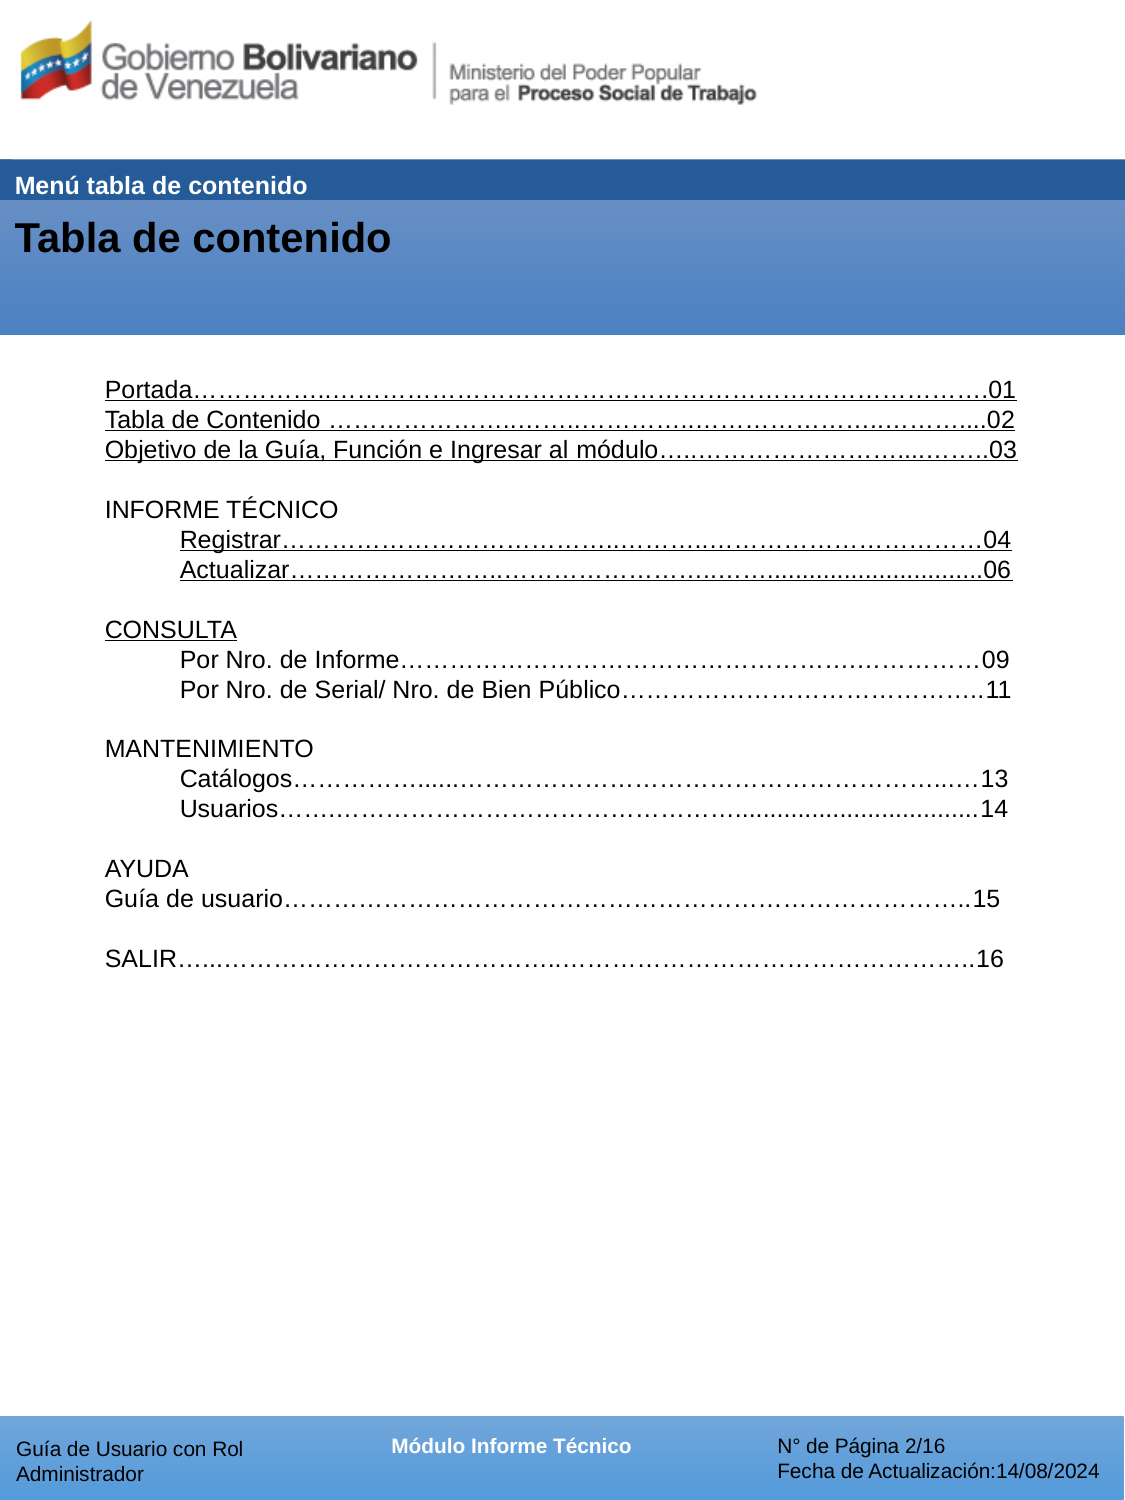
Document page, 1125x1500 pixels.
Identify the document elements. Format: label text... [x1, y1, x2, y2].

list Tabla de contenido [0, 209, 1087, 335]
text_box Portada……………..…………………………………………………………………….01 Tabla de Contenido …………………..……..…………..…………………..………....02 Objetivo de la Guía, Función e Ingresar al módulo…..……………………....……..03 INFORME TÉCNICO Registrar…………………………………..………..……………………………04 Actualizar……………………..……………………..……...............................06 CONSULTA Por Nro. de Informe……………………………………………….……………09 Por Nro. de Serial/ Nro. de Bien Público……………………………………..11 MANTENIMIENTO Catálogos……………......…………………………………………………...…13 Usuarios…….…………………………………………...................................14 AYUDA Guía de usuario………………………………………………………………………..15 SALIR…...…………………………………..…………………………………………..16 [89, 366, 1035, 1005]
picture [12, 12, 785, 108]
